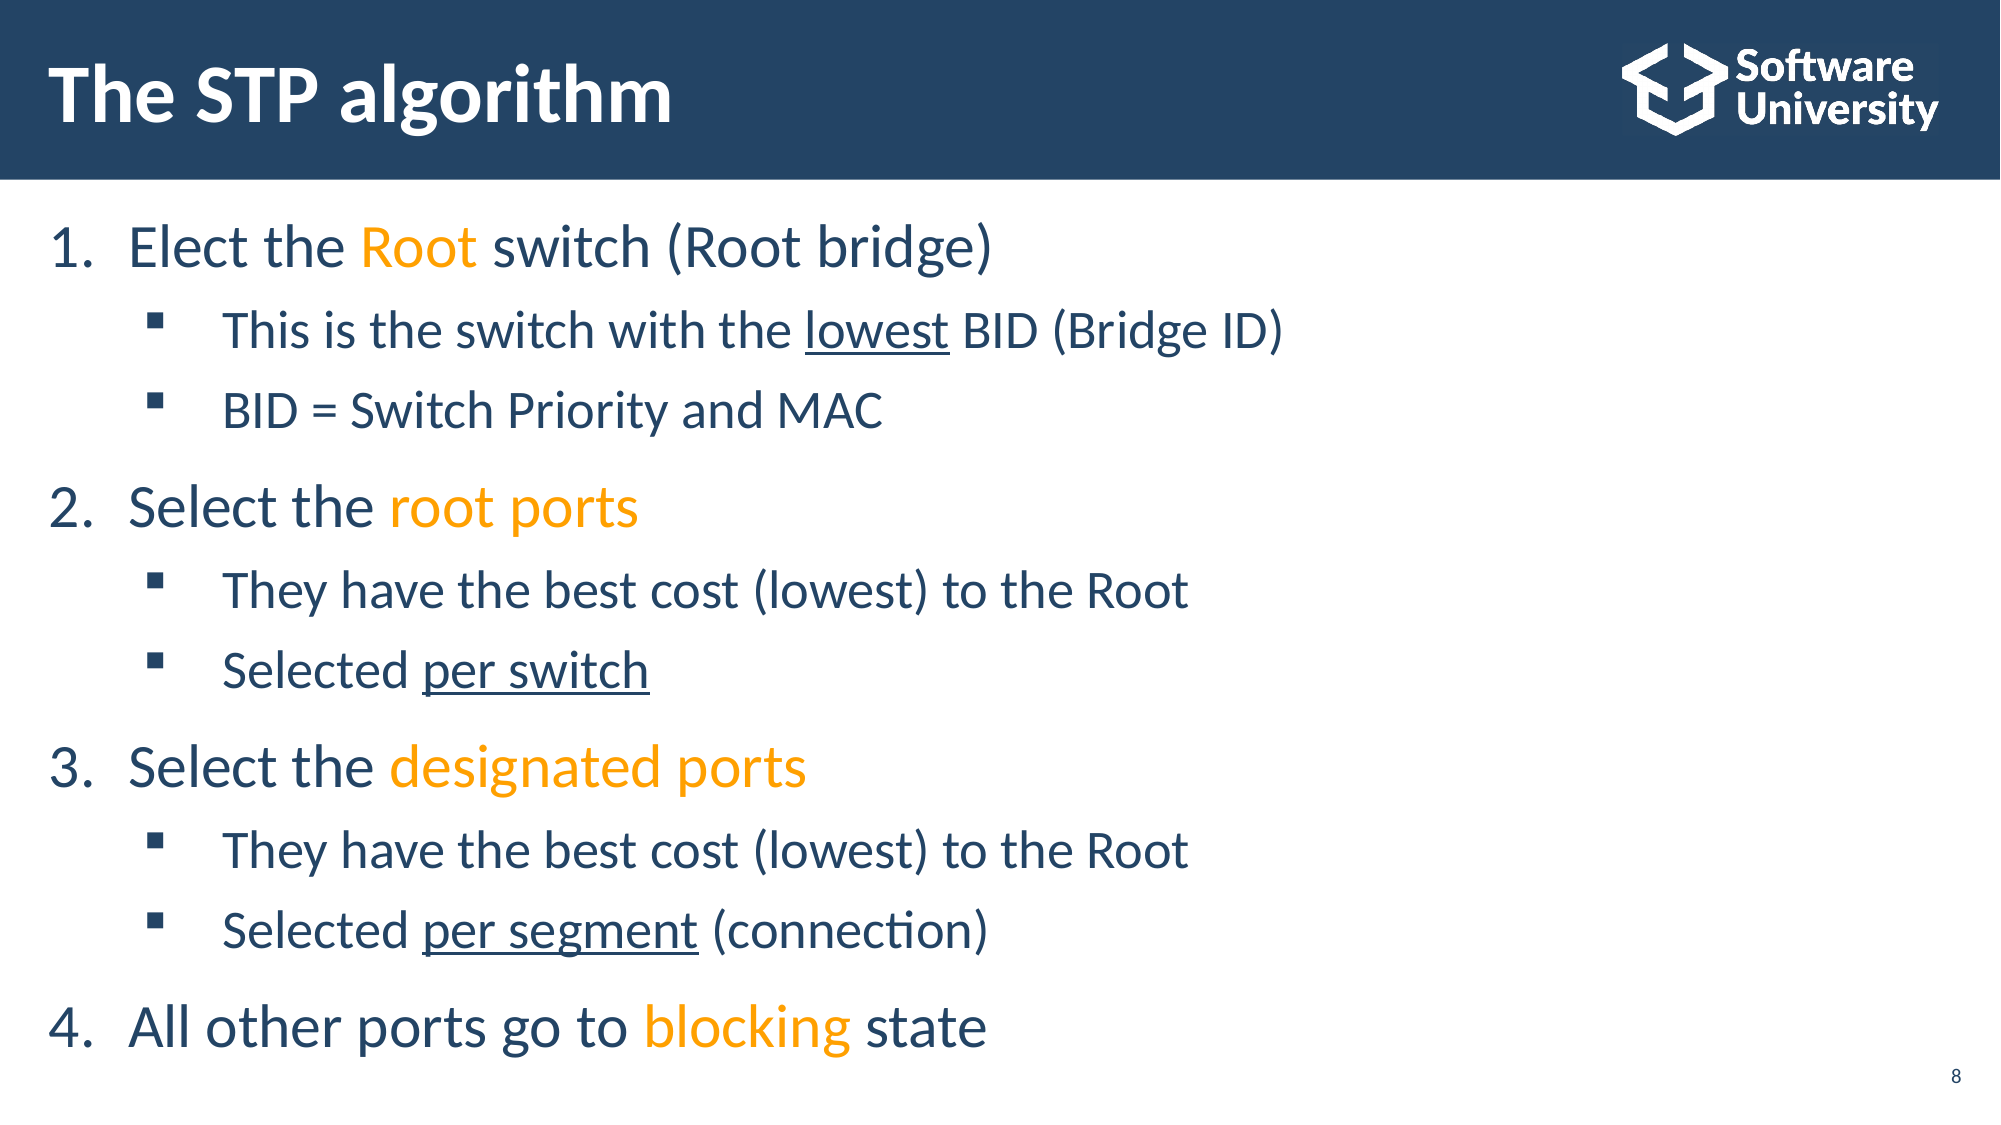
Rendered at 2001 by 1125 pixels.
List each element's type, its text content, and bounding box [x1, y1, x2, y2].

slide_number 8 [1897, 1049, 1968, 1101]
title The STP algorithm [31, 16, 1591, 162]
picture [1622, 43, 1939, 136]
list Elect the Root switch (Root bridge) This is the switch with the lowest BID (Bridge ID) BID = Switch Priority and MAC Select the root ports They have the best cost (lowest) to the Root Selected per switch Select the designated ports They have the best cost (lowest) to the Root Selected per segment (connection) All other ports go to blocking state [31, 196, 1970, 1074]
